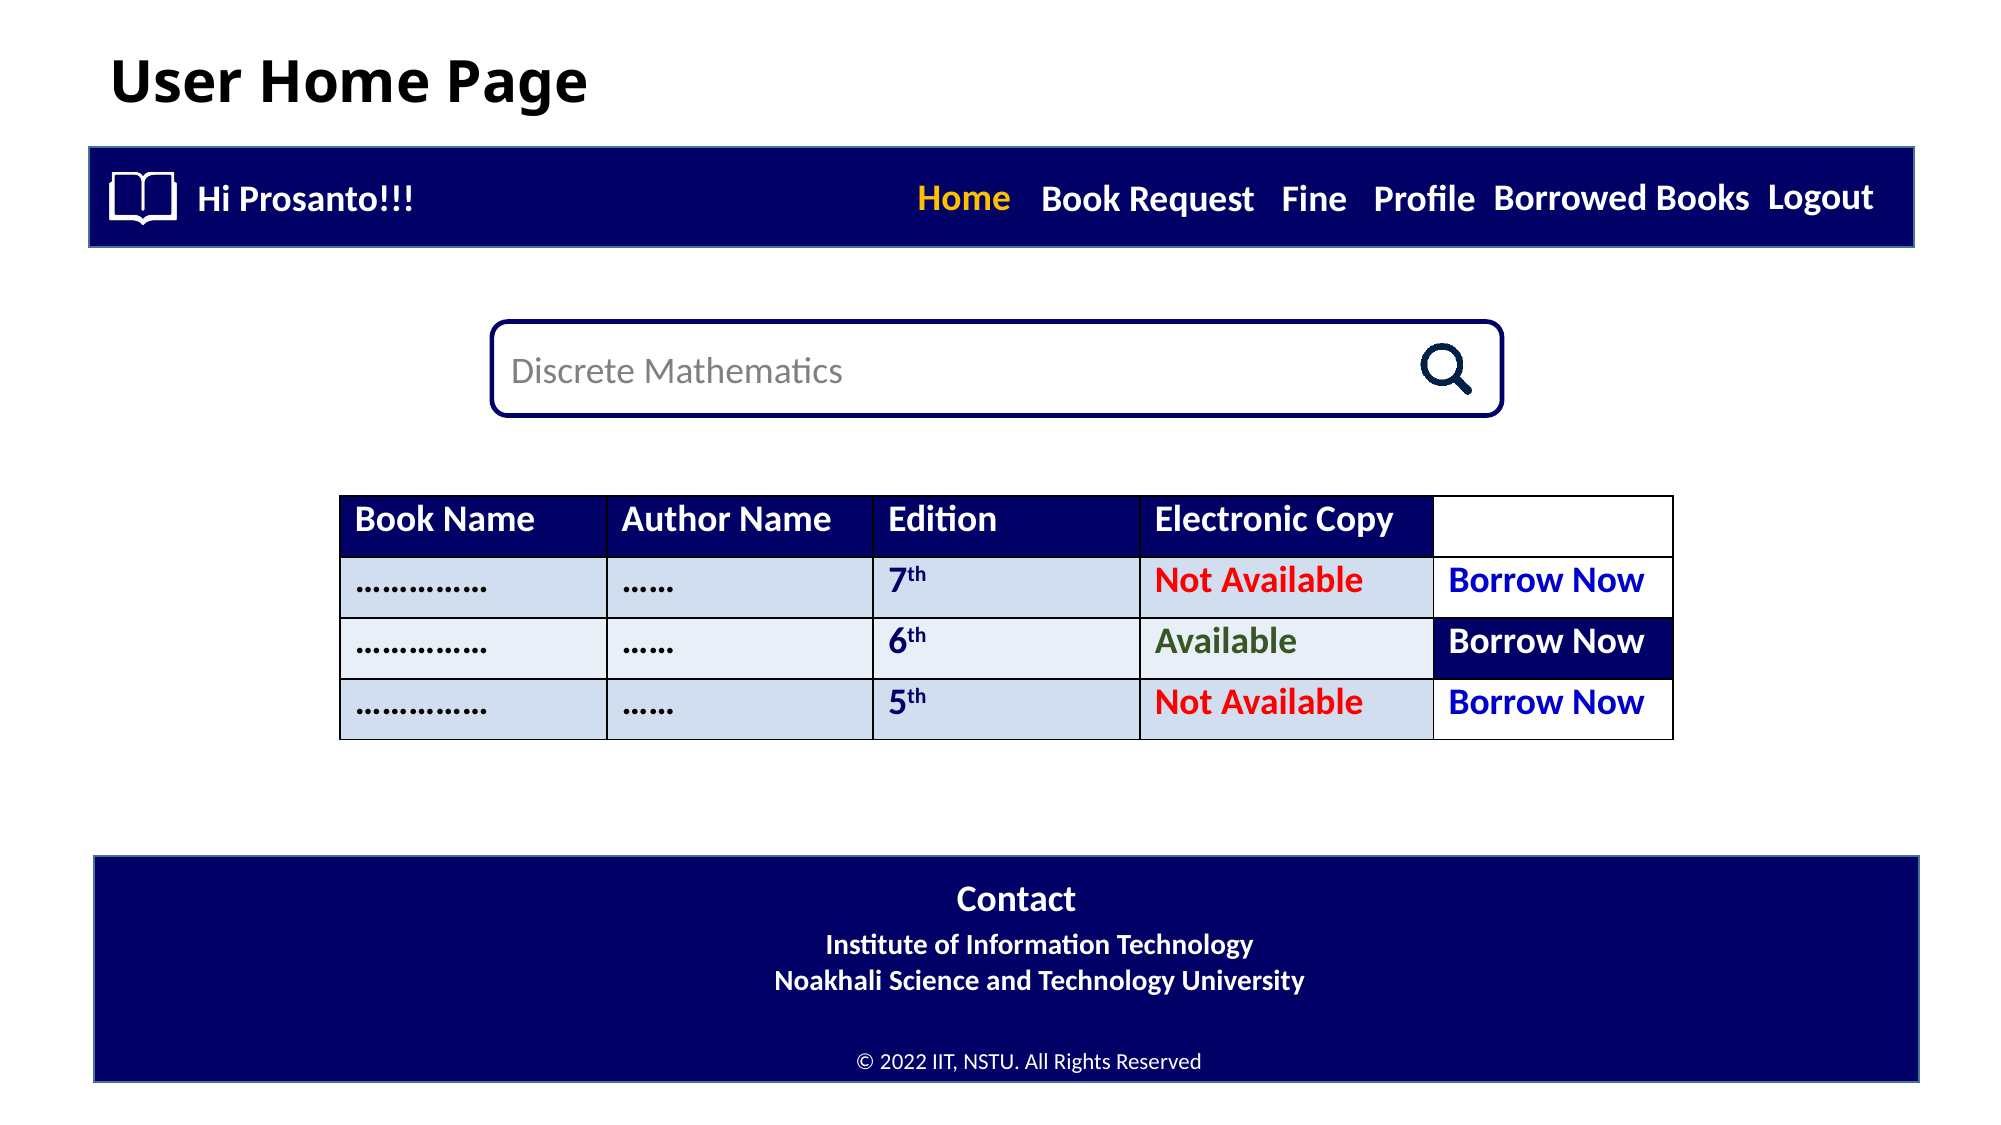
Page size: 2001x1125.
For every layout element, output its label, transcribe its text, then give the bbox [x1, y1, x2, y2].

text_box © 2022 IIT, NSTU. All Rights Reserved [836, 1038, 1222, 1082]
text_box Logout [1753, 164, 1890, 225]
title User Home Page [94, 47, 677, 121]
text_box Fine [1267, 166, 1359, 227]
table_header [1434, 497, 1672, 556]
text_box Profile [1359, 166, 1491, 227]
table_cell …… [608, 558, 872, 617]
table_cell …………… [341, 680, 606, 739]
text_box Discrete Mathematics [490, 320, 1504, 417]
text_box Home [902, 165, 1027, 225]
text_box Borrowed Books [1478, 165, 1777, 225]
table_cell Not Available [1141, 680, 1433, 739]
text_box Institute of Information Technology Noakhali Science and Technology University [689, 918, 1391, 1004]
table_cell Borrow Now [1434, 558, 1672, 617]
table_header Edition [874, 497, 1139, 556]
table_cell Available [1141, 619, 1433, 678]
text_box Hi Prosanto!!! [182, 166, 431, 227]
table_header Book Name [341, 497, 606, 556]
table_cell …… [608, 680, 872, 739]
text_box [88, 146, 1915, 248]
table_cell Borrow Now [1434, 680, 1672, 739]
picture [108, 164, 177, 233]
table_cell …… [608, 619, 872, 678]
table_cell …………… [341, 619, 606, 678]
table_cell 5th [874, 680, 1139, 739]
table_header Author Name [608, 497, 872, 556]
table_cell Borrow Now [1434, 619, 1672, 678]
text_box [93, 855, 1920, 1083]
text_box Contact [942, 866, 1092, 918]
table_cell 6th [874, 619, 1139, 678]
text_box Book Request [1026, 166, 1267, 227]
table_cell Not Available [1141, 558, 1433, 617]
table_header Electronic Copy [1141, 497, 1433, 556]
table_cell …………… [341, 558, 606, 617]
picture [1412, 334, 1480, 403]
table_cell 7th [874, 558, 1139, 617]
